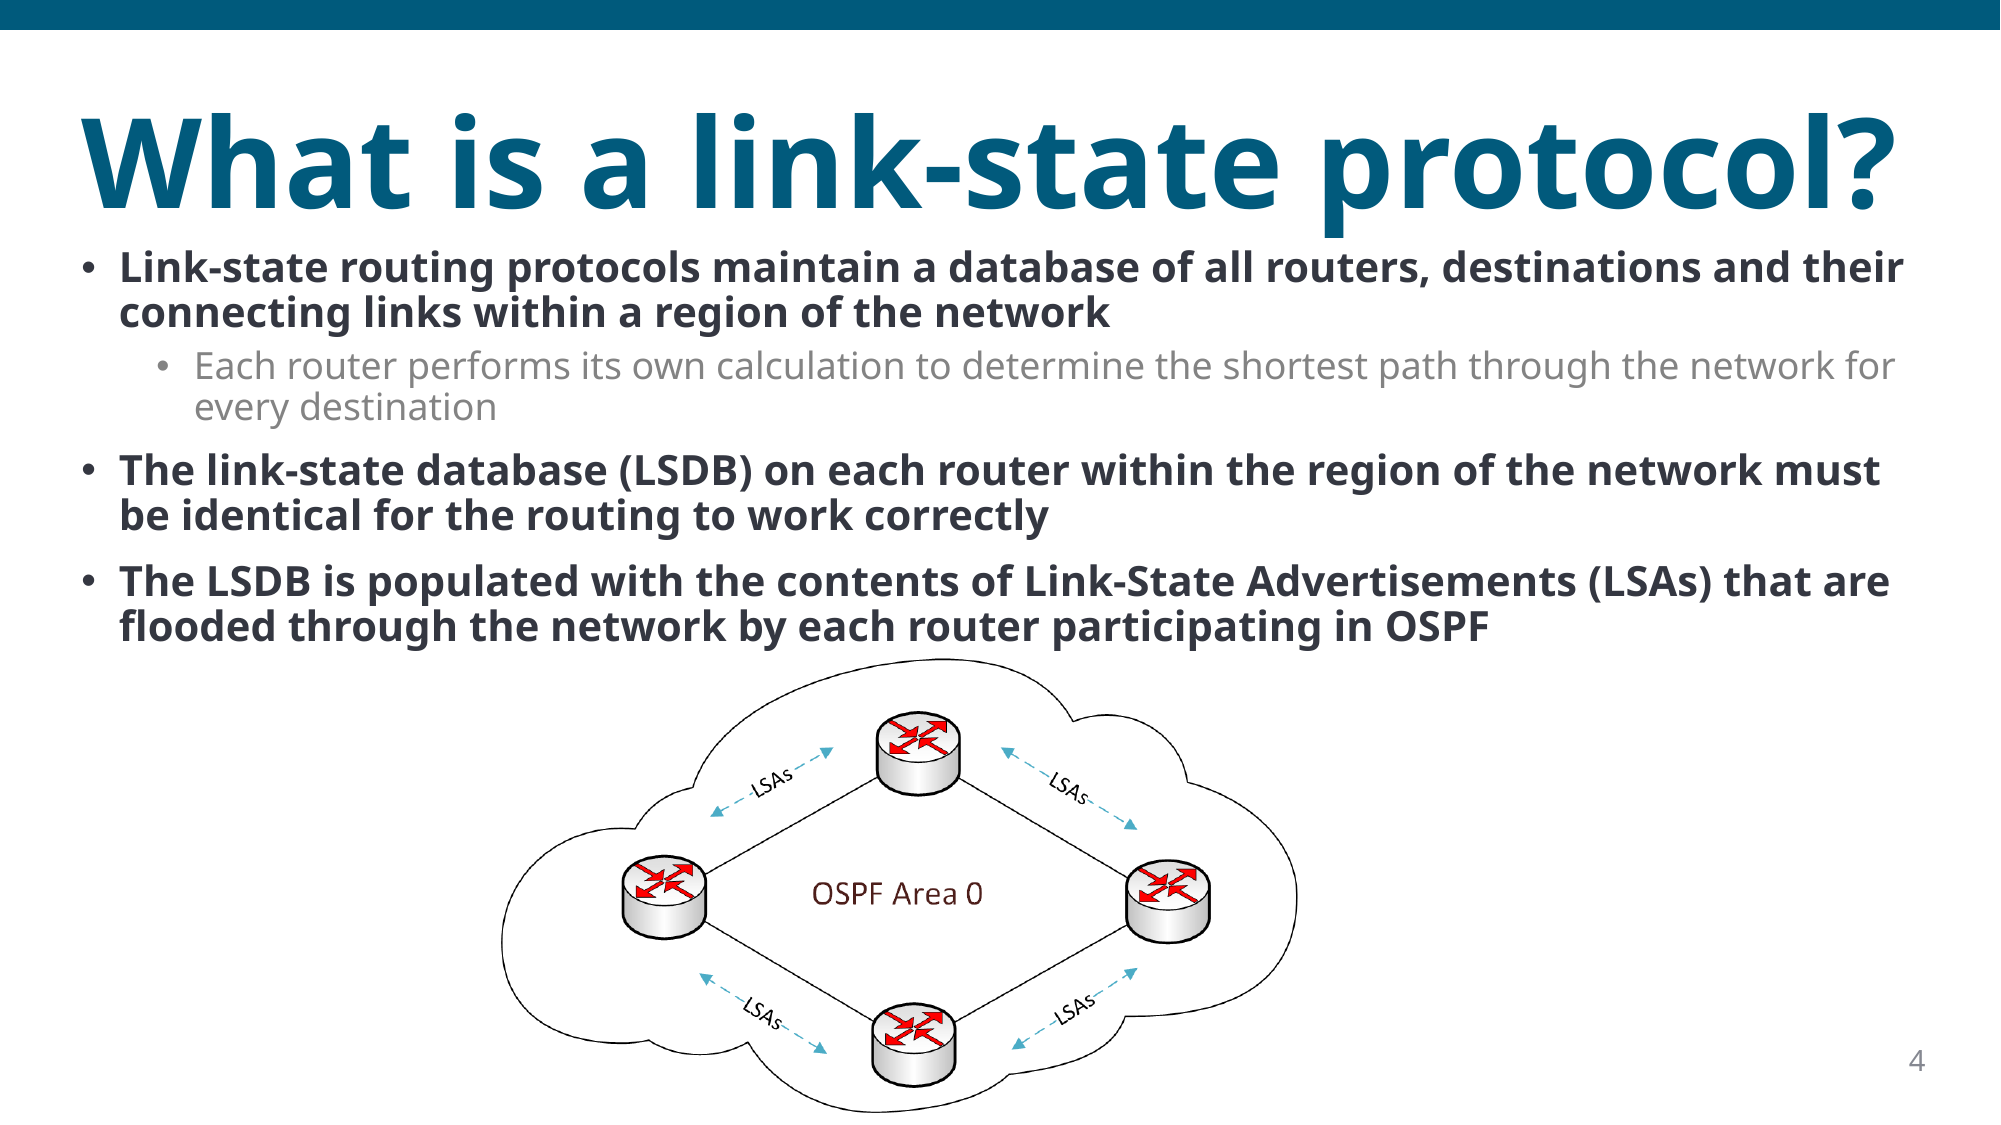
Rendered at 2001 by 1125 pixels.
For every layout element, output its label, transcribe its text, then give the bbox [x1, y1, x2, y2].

picture [500, 658, 1298, 1113]
title What is a link-state protocol? [66, 59, 1977, 278]
list Link-state routing protocols maintain a database of all routers, destinations and their connecting links within a region of the network Each router performs its own calculation to determine the shortest path through the network for every destination The link-state database (LSDB) on each router within the region of the network must be identical for the routing to work correctly The LSDB is populated with the contents of Link-State Advertisements (LSAs) that are flooded through the network by each router participating in OSPF [66, 239, 1922, 719]
